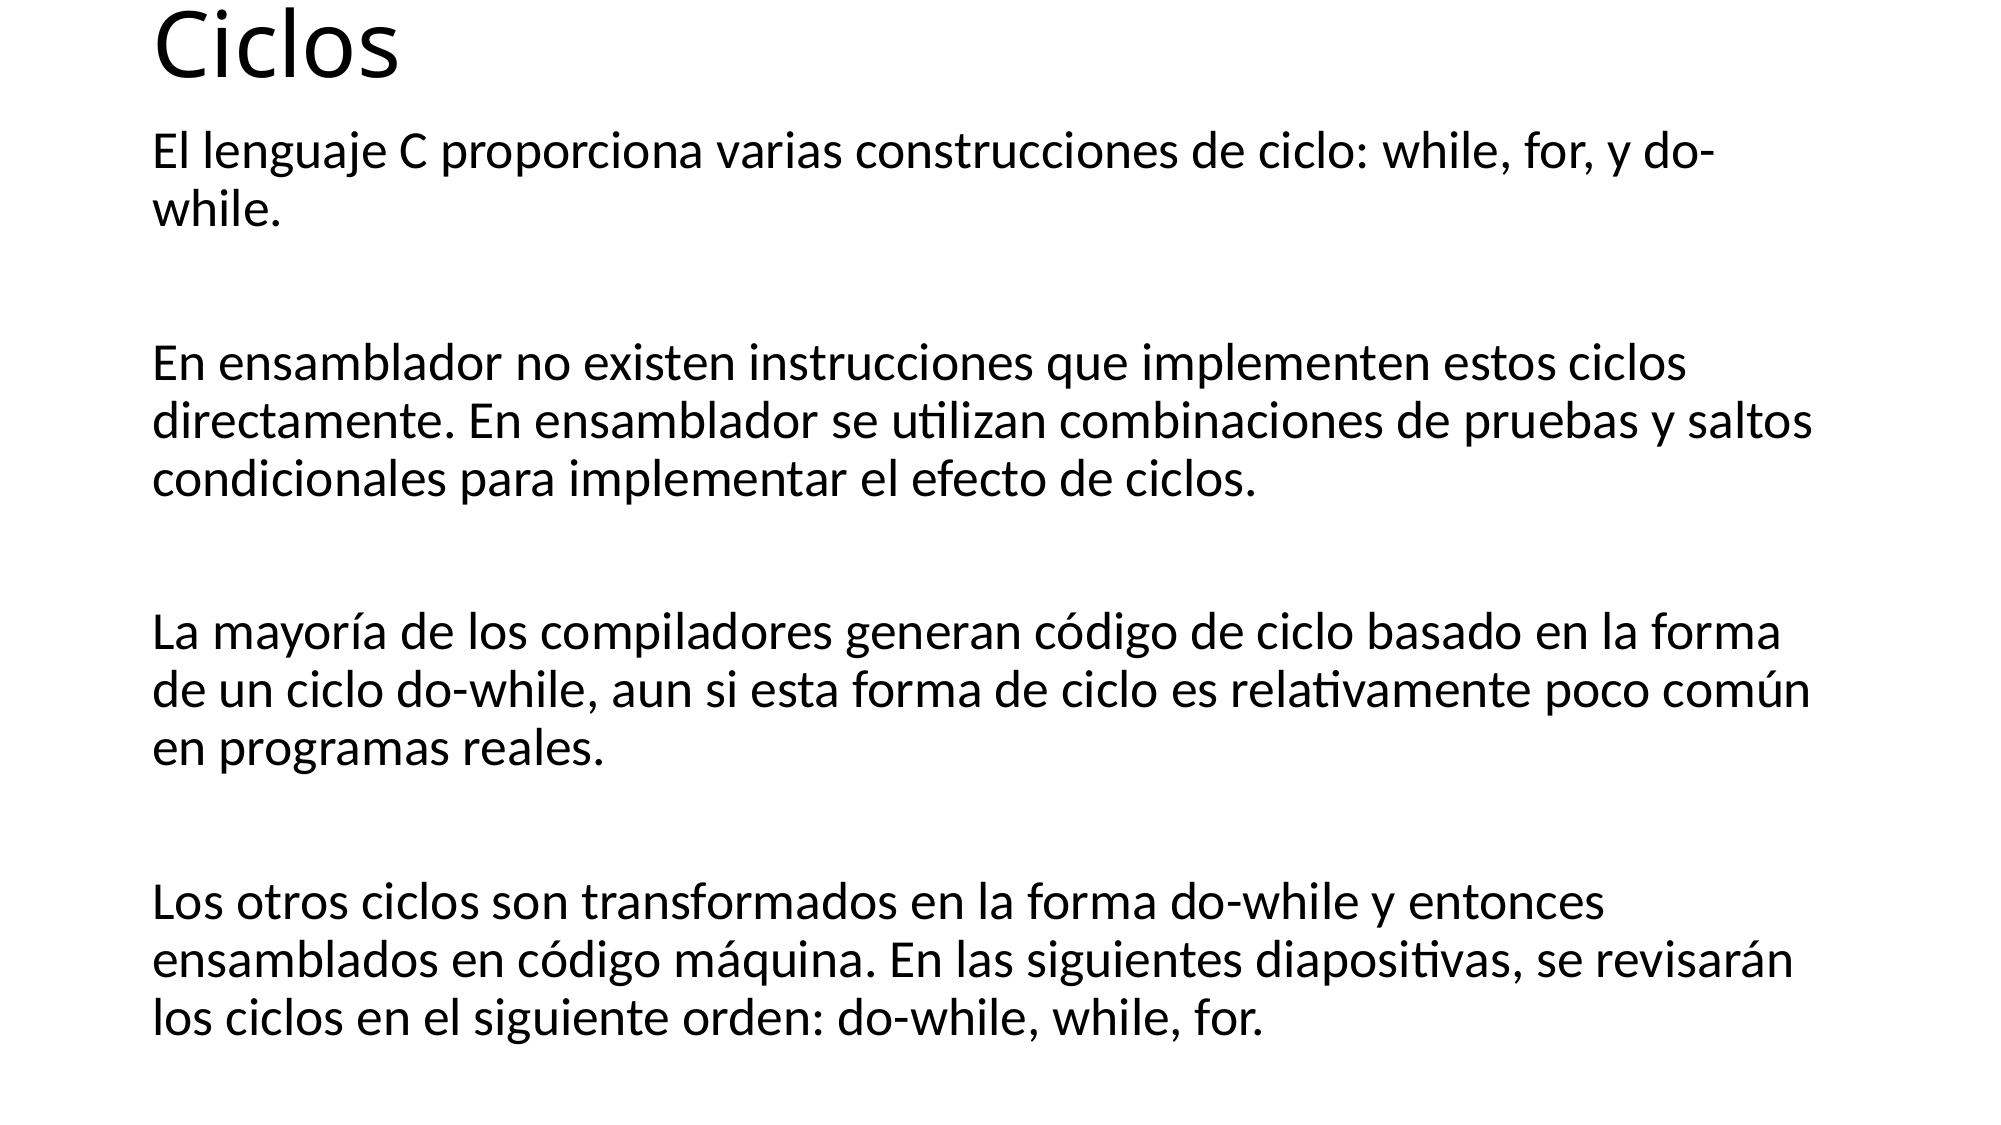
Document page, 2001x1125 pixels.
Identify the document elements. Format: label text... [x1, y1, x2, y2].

list El lenguaje C proporciona varias construcciones de ciclo: while, for, y do-while. En ensamblador no existen instrucciones que implementen estos ciclos directamente. En ensamblador se utilizan combinaciones de pruebas y saltos condicionales para implementar el efecto de ciclos. La mayoría de los compiladores generan código de ciclo basado en la forma de un ciclo do-while, aun si esta forma de ciclo es relativamente poco común en programas reales. Los otros ciclos son transformados en la forma do-while y entonces ensamblados en código máquina. En las siguientes diapositivas, se revisarán los ciclos en el siguiente orden: do-while, while, for. [137, 114, 1863, 1064]
title Ciclos [137, 0, 1863, 114]
